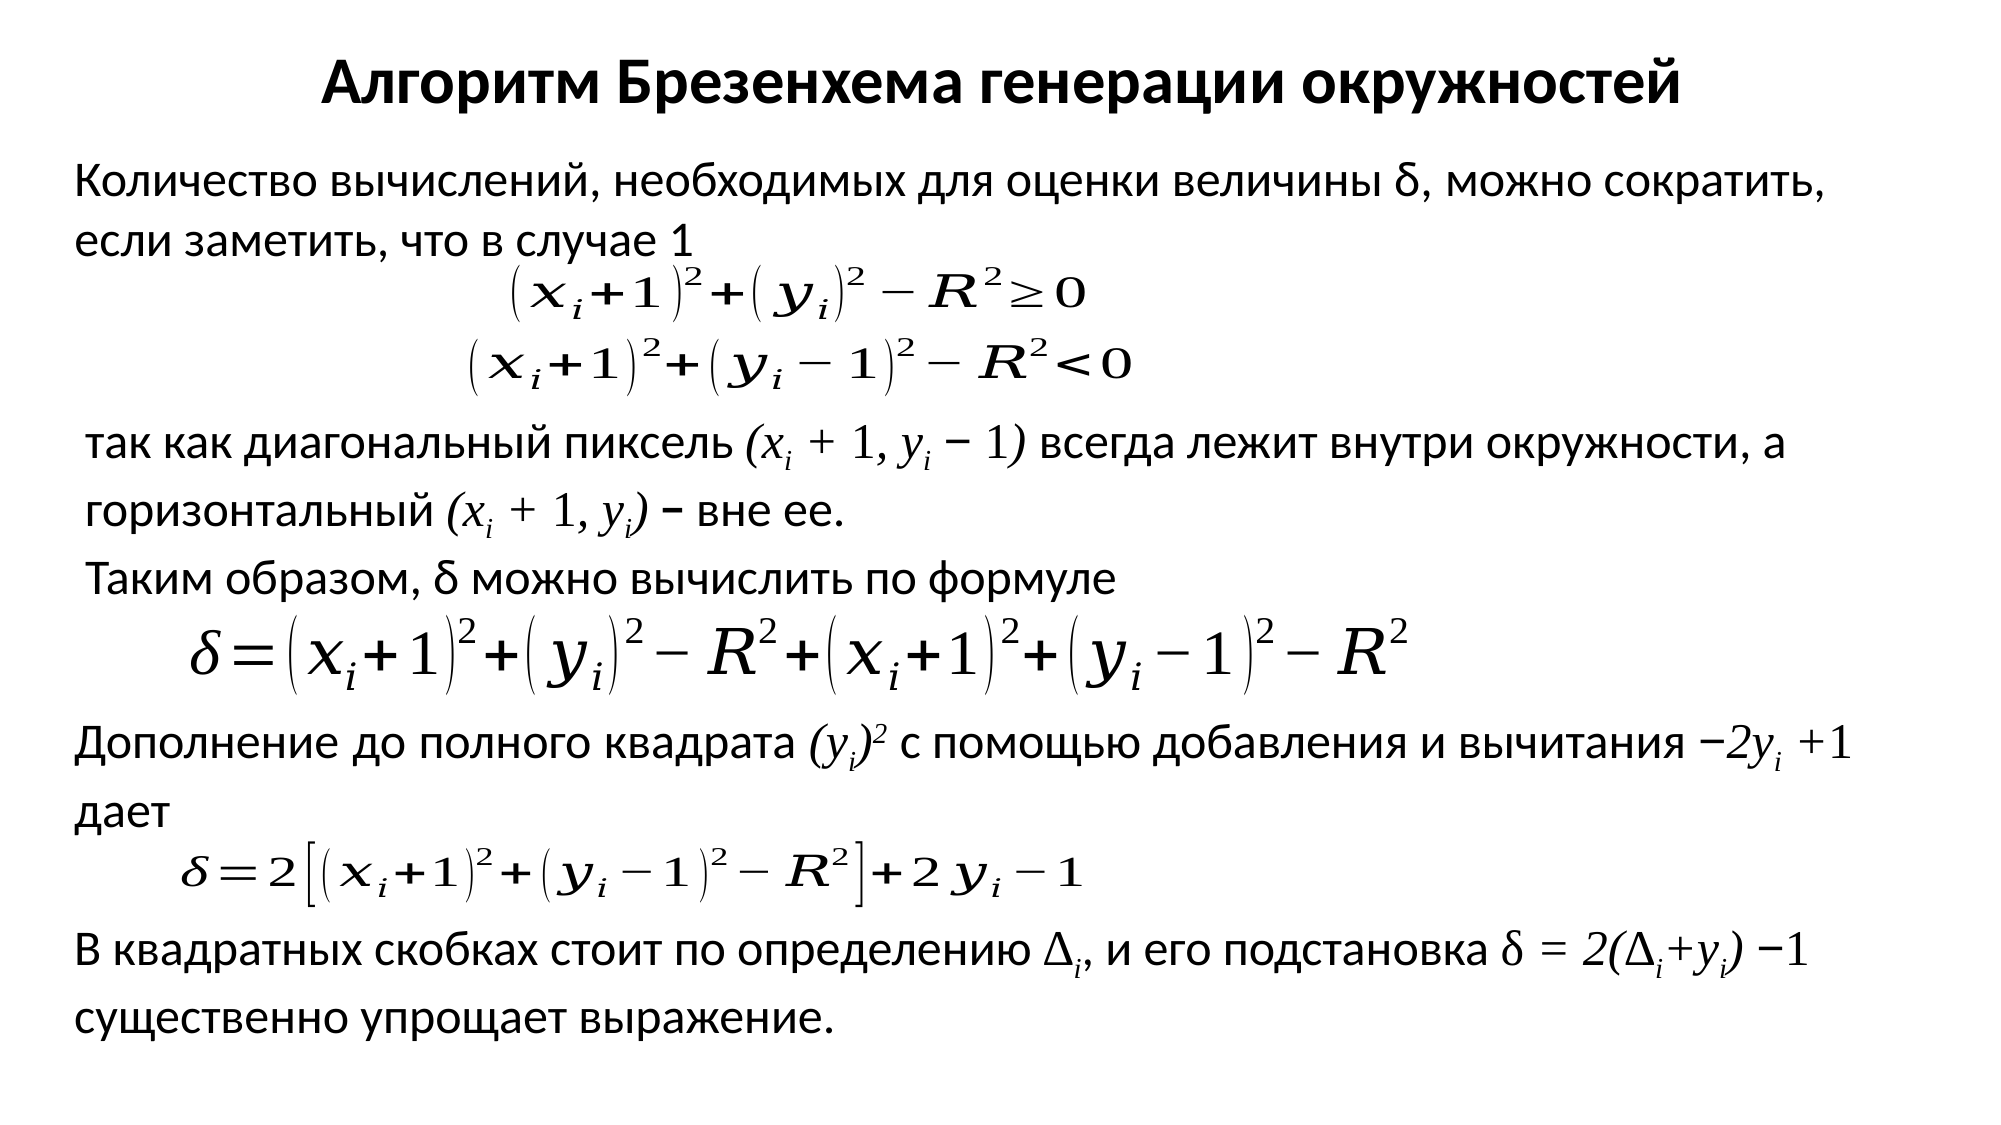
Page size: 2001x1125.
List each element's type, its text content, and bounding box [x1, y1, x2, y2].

text_box Дополнение до полного квадрата (yi)2 с помощью добавления и вычитания −2yi +1 дает [59, 701, 1894, 829]
title Алгоритм Брезенхема генерации окружностей [28, 44, 1977, 126]
text_box так как диагональный пиксель (xi + 1, yi − 1) всегда лежит внутри окружности, а горизонтальный (xi + 1, yi) − вне ее. Таким образом, δ можно вычислить по формуле [70, 400, 1810, 606]
text_box В квадратных скобках стоит по определению ∆i, и его подстановка δ = 2(∆i+yi) −1 существенно упрощает выражение. [59, 908, 1866, 1068]
subtitle Количество вычислений, необходимых для оценки величины δ, можно сократить, если заметить, что в случае 1 [59, 139, 1933, 277]
